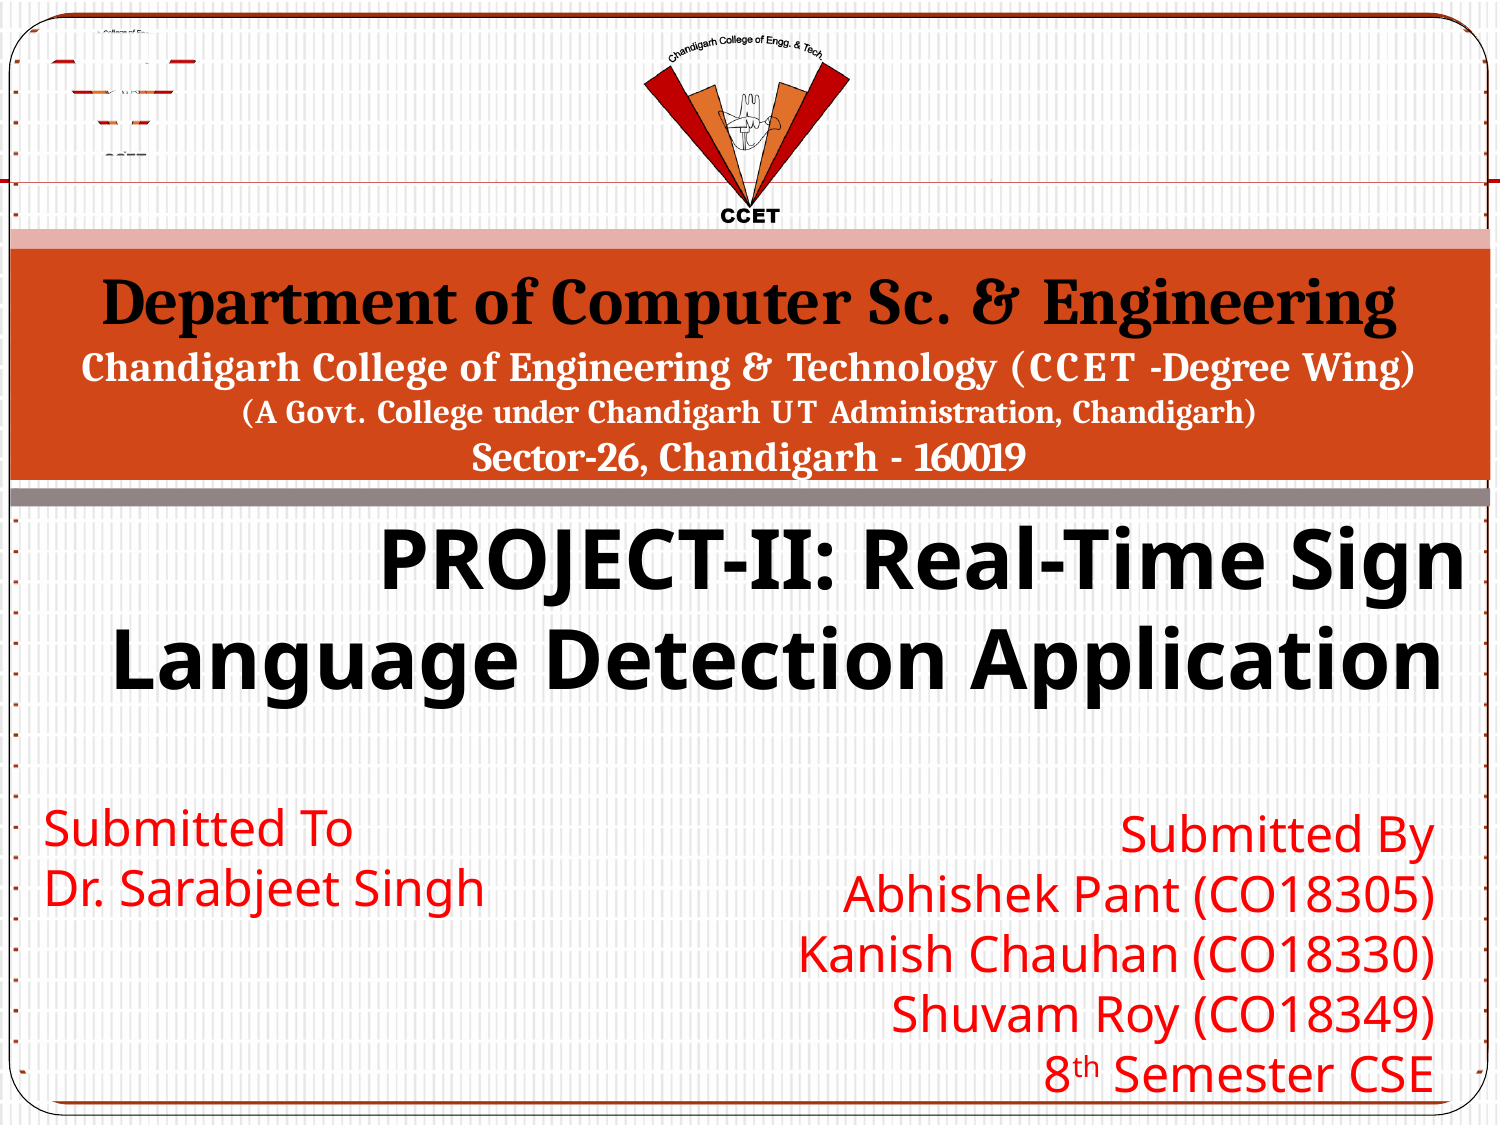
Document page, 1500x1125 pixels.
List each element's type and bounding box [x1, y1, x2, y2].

picture [0, 183, 1500, 1125]
text_box [8, 16, 1491, 1116]
picture [0, 0, 1500, 179]
picture [643, 35, 850, 231]
